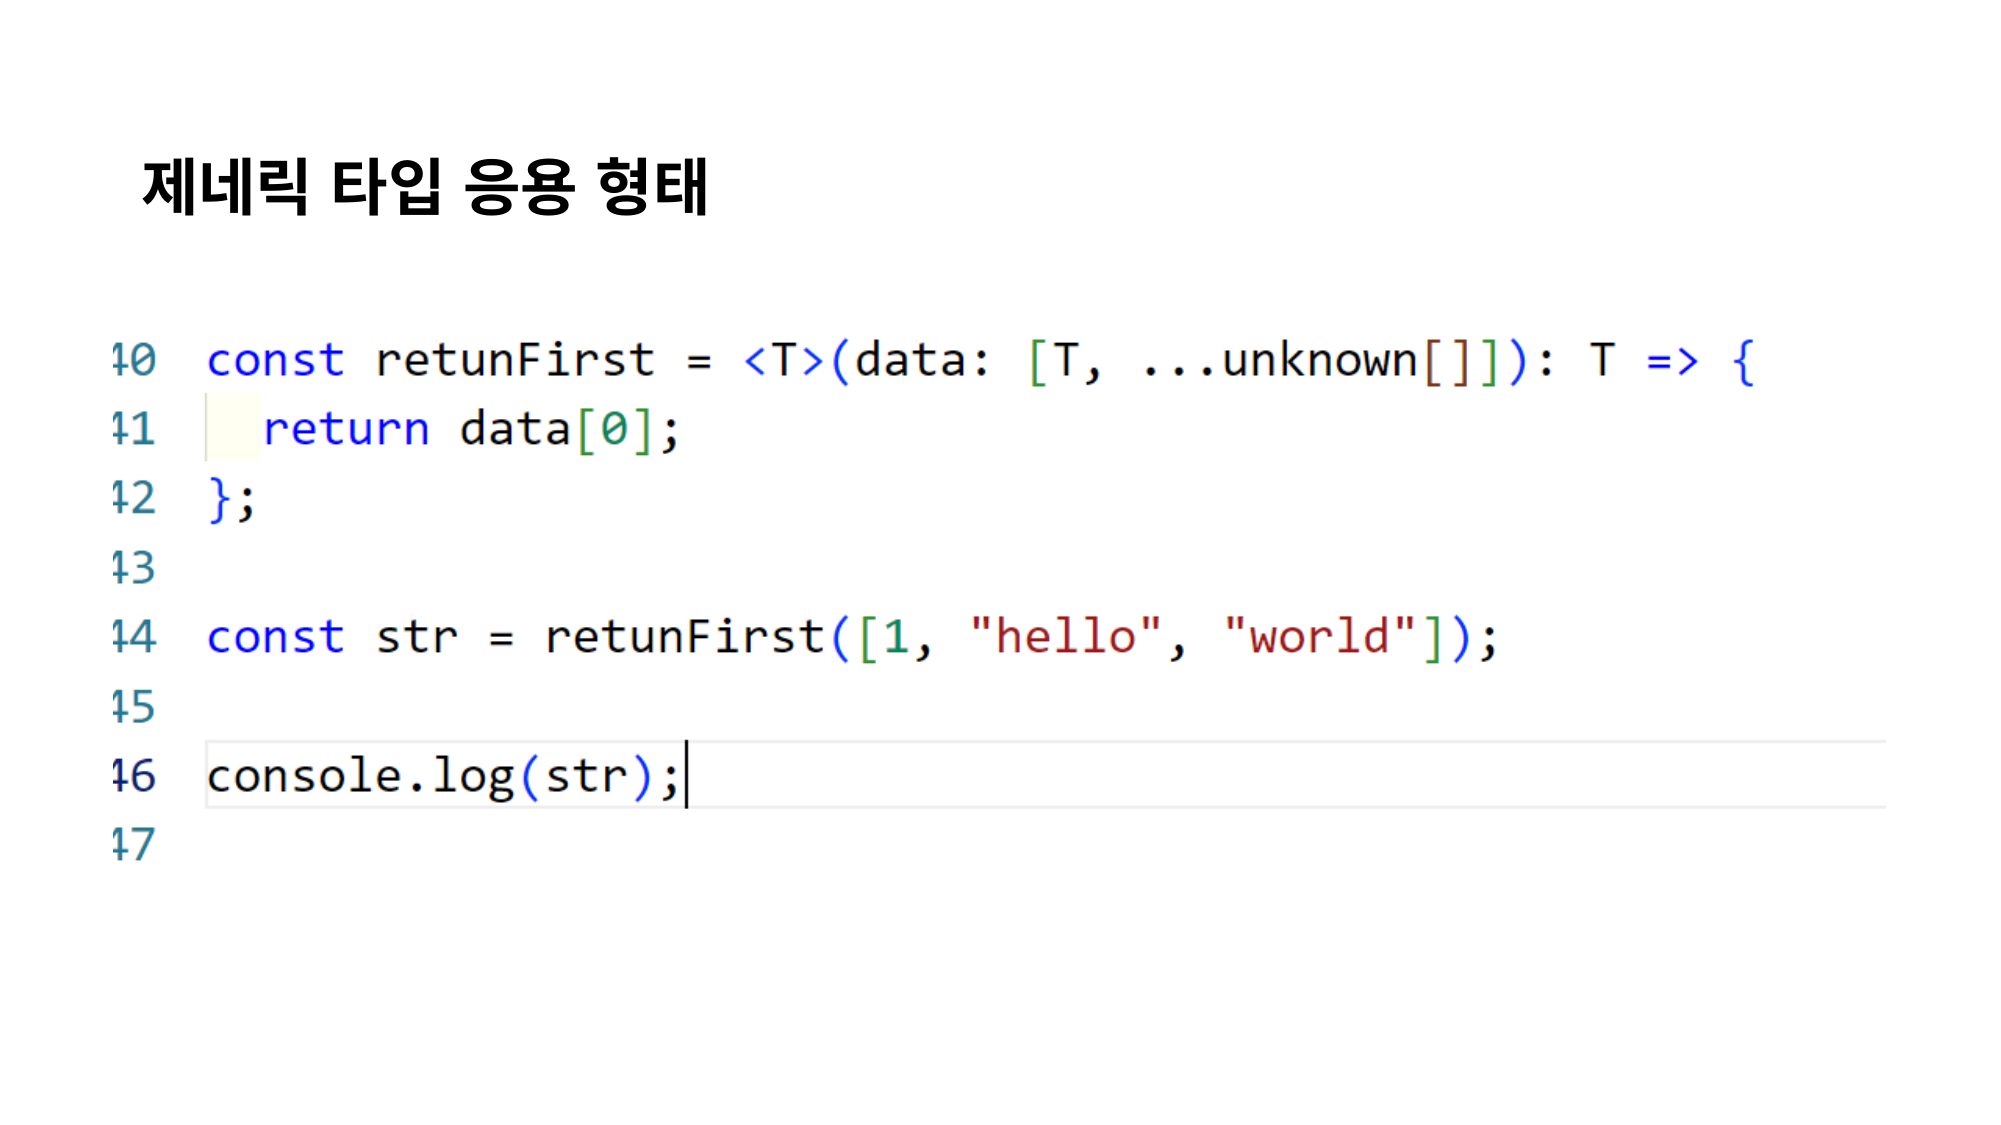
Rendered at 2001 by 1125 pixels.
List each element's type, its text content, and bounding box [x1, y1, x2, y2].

text_box 제네릭 타입 응용 형태 [126, 140, 1874, 231]
picture [113, 307, 1886, 870]
